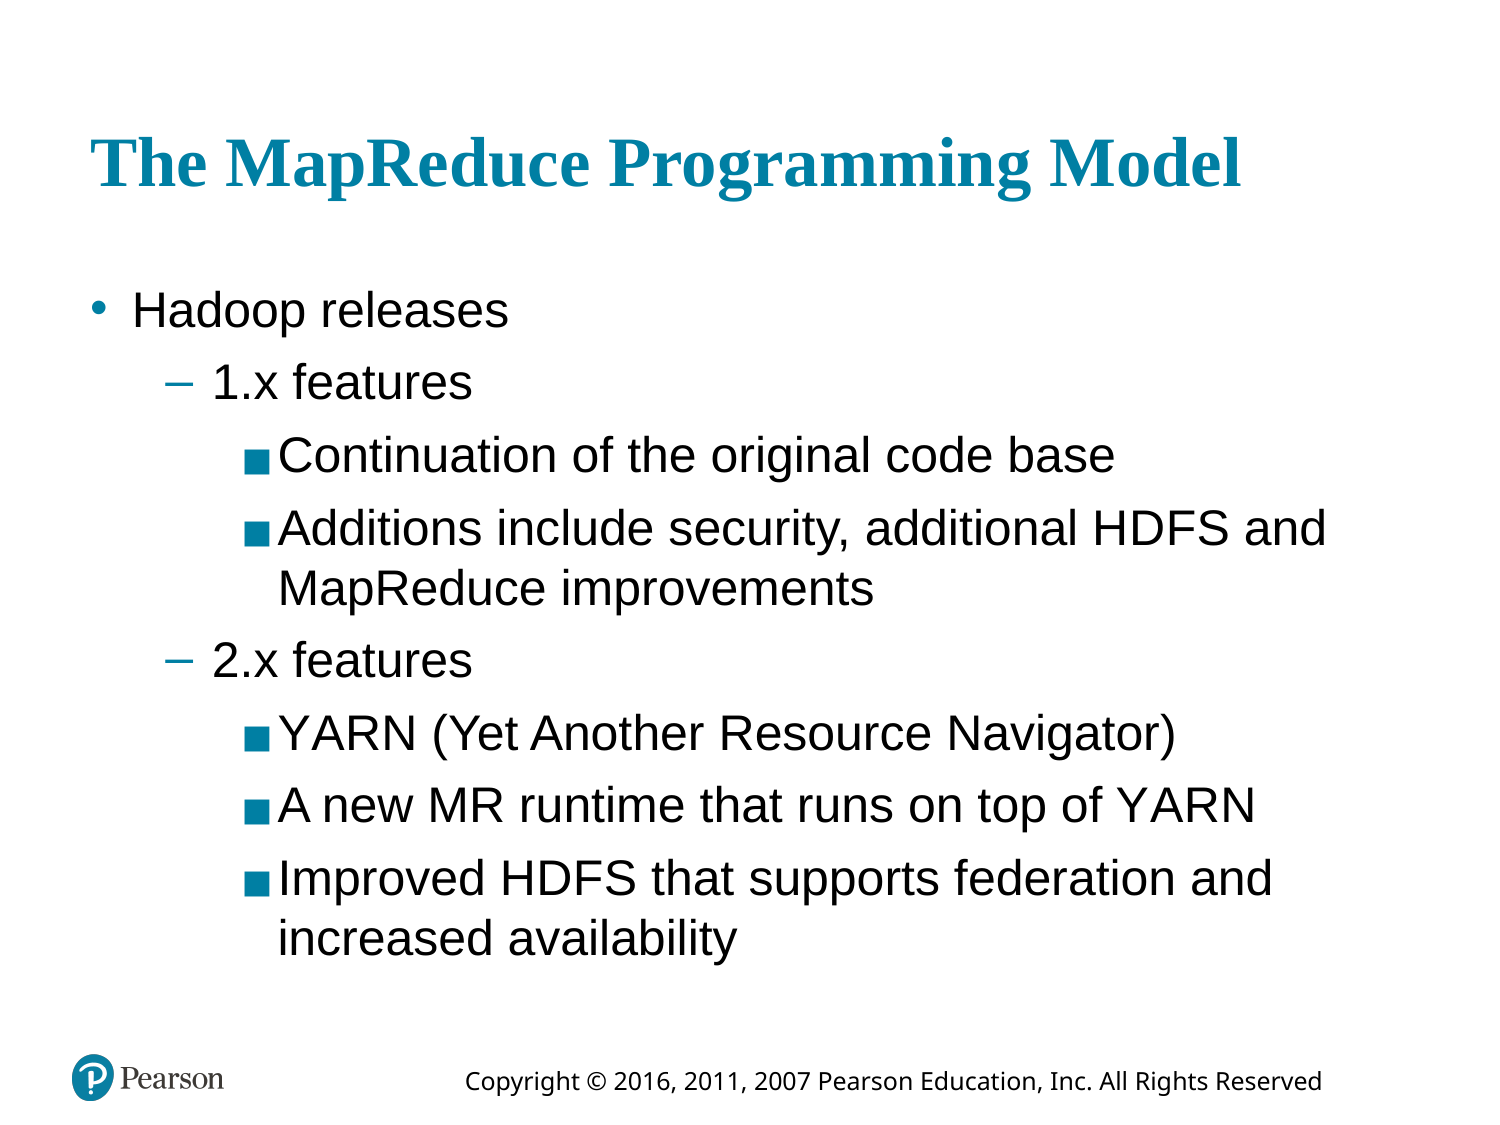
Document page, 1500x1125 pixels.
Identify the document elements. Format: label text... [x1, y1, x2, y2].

picture [80, 1063, 106, 1088]
title The MapReduce Programming Model [75, 35, 1425, 216]
picture [98, 1054, 224, 1101]
picture [72, 1087, 83, 1101]
list Hadoop releases 1.x features Continuation of the original code base Additions include security, additional H D F S and MapReduce improvements 2.x features Y A R N (Yet Another Resource Navigator) A new MR runtime that runs on top of Y A R N Improved H D F S that supports federation and increased availability [75, 262, 1425, 1005]
picture [72, 1054, 88, 1070]
